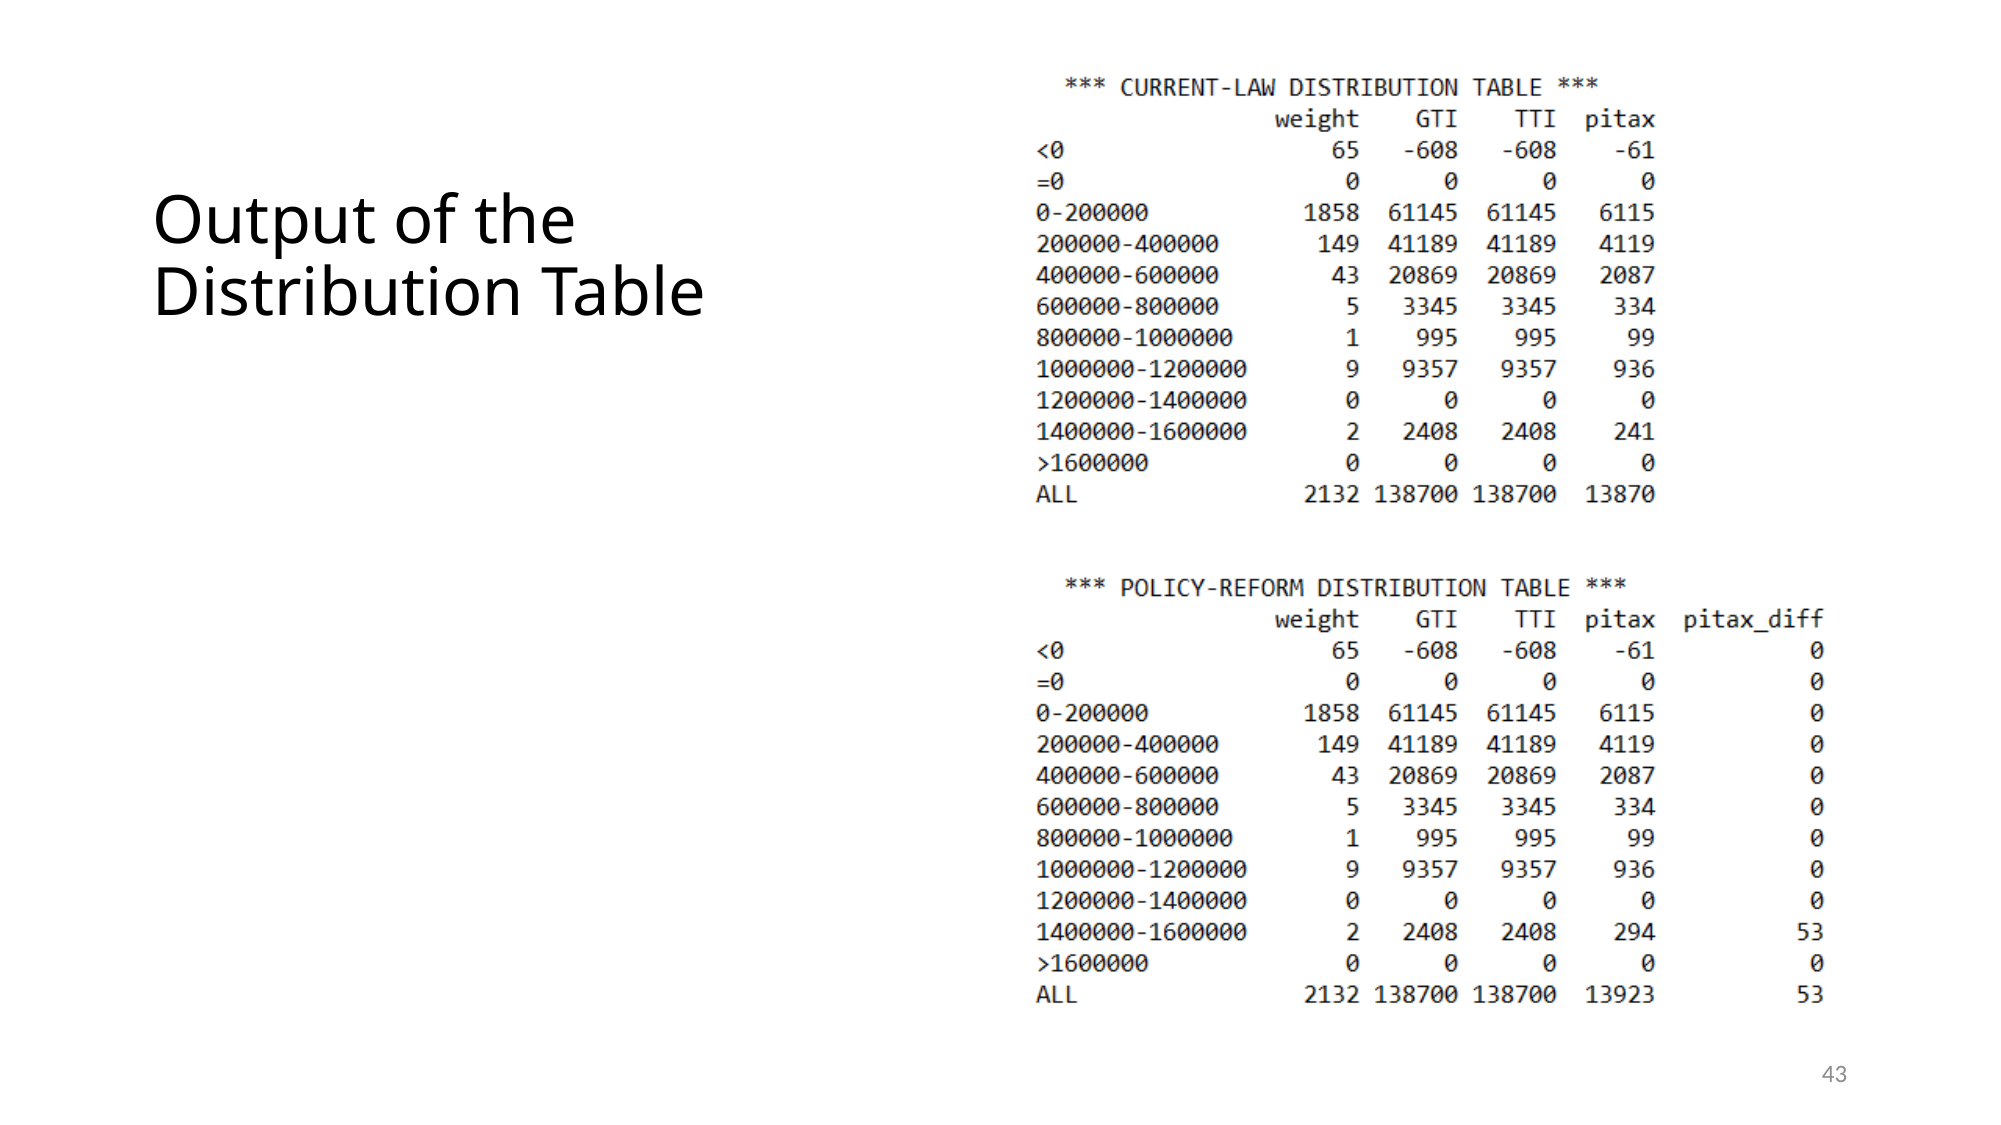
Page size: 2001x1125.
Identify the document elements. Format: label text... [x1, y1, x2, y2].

picture [1030, 46, 1851, 1014]
title Output of the Distribution Table [137, 75, 783, 338]
slide_number 43 [1412, 1042, 1863, 1103]
